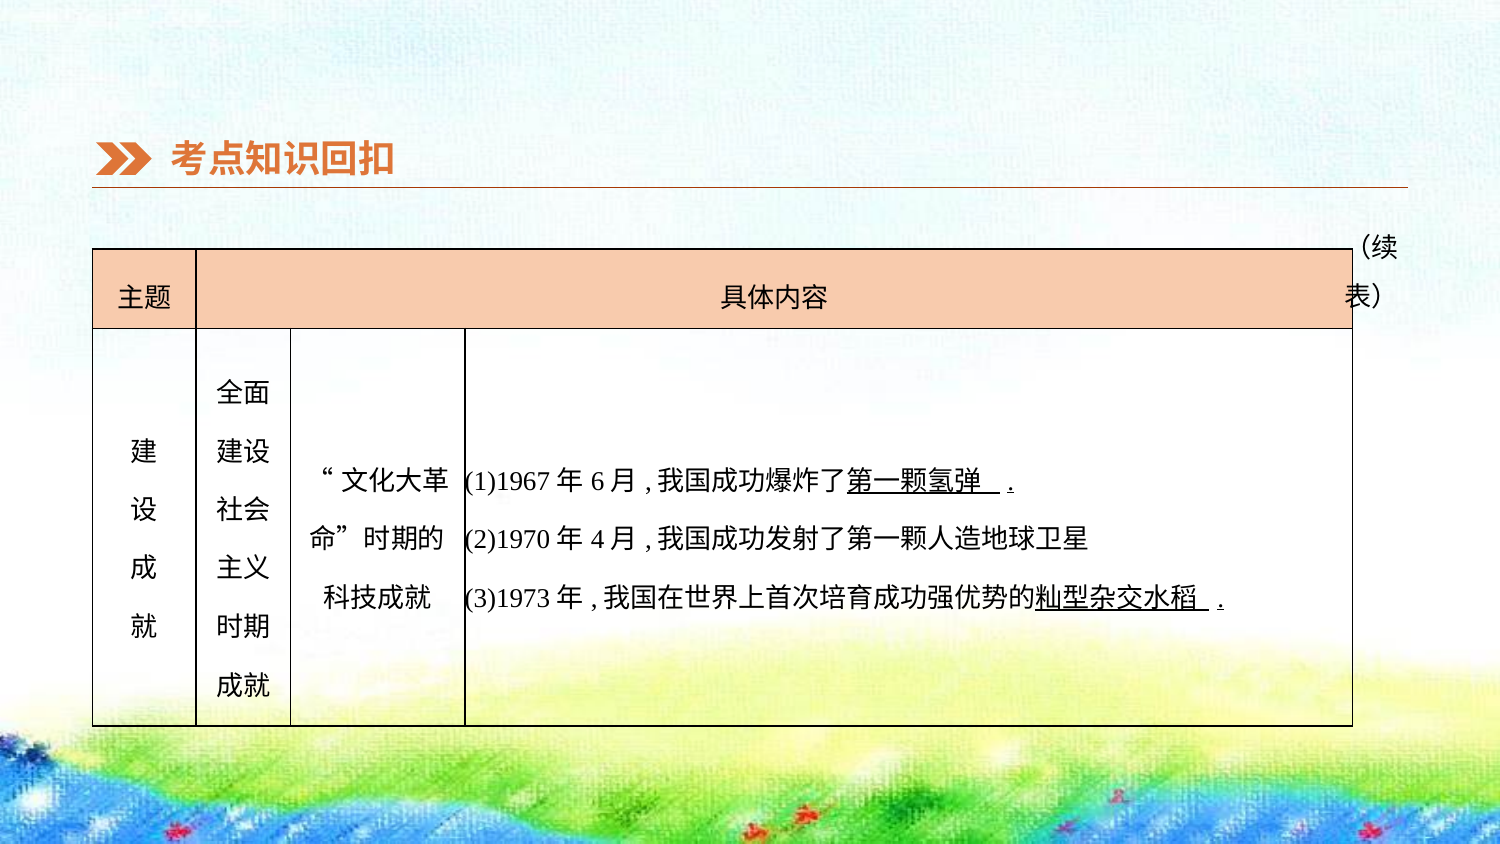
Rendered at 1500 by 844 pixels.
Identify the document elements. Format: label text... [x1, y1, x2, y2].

picture [0, 0, 1500, 844]
text_box （续表） [1338, 208, 1450, 318]
table_header 具体内容 [197, 250, 1352, 328]
table_header 主题 [93, 250, 195, 328]
table_cell “文化大革命”时期的 科技成就 [291, 329, 464, 725]
table_cell 全面建设社会主义时期成就 [197, 329, 290, 725]
table_cell 建 设 成 就 [93, 329, 195, 725]
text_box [95, 127, 1408, 188]
table_cell (1)1967年6月,我国成功爆炸了第一颗氢弹 . (2)1970年4月,我国成功发射了第一颗人造地球卫星 (3)1973年,我国在世界上首次培育成功强优势的籼型杂交水稻 . [466, 329, 1352, 725]
